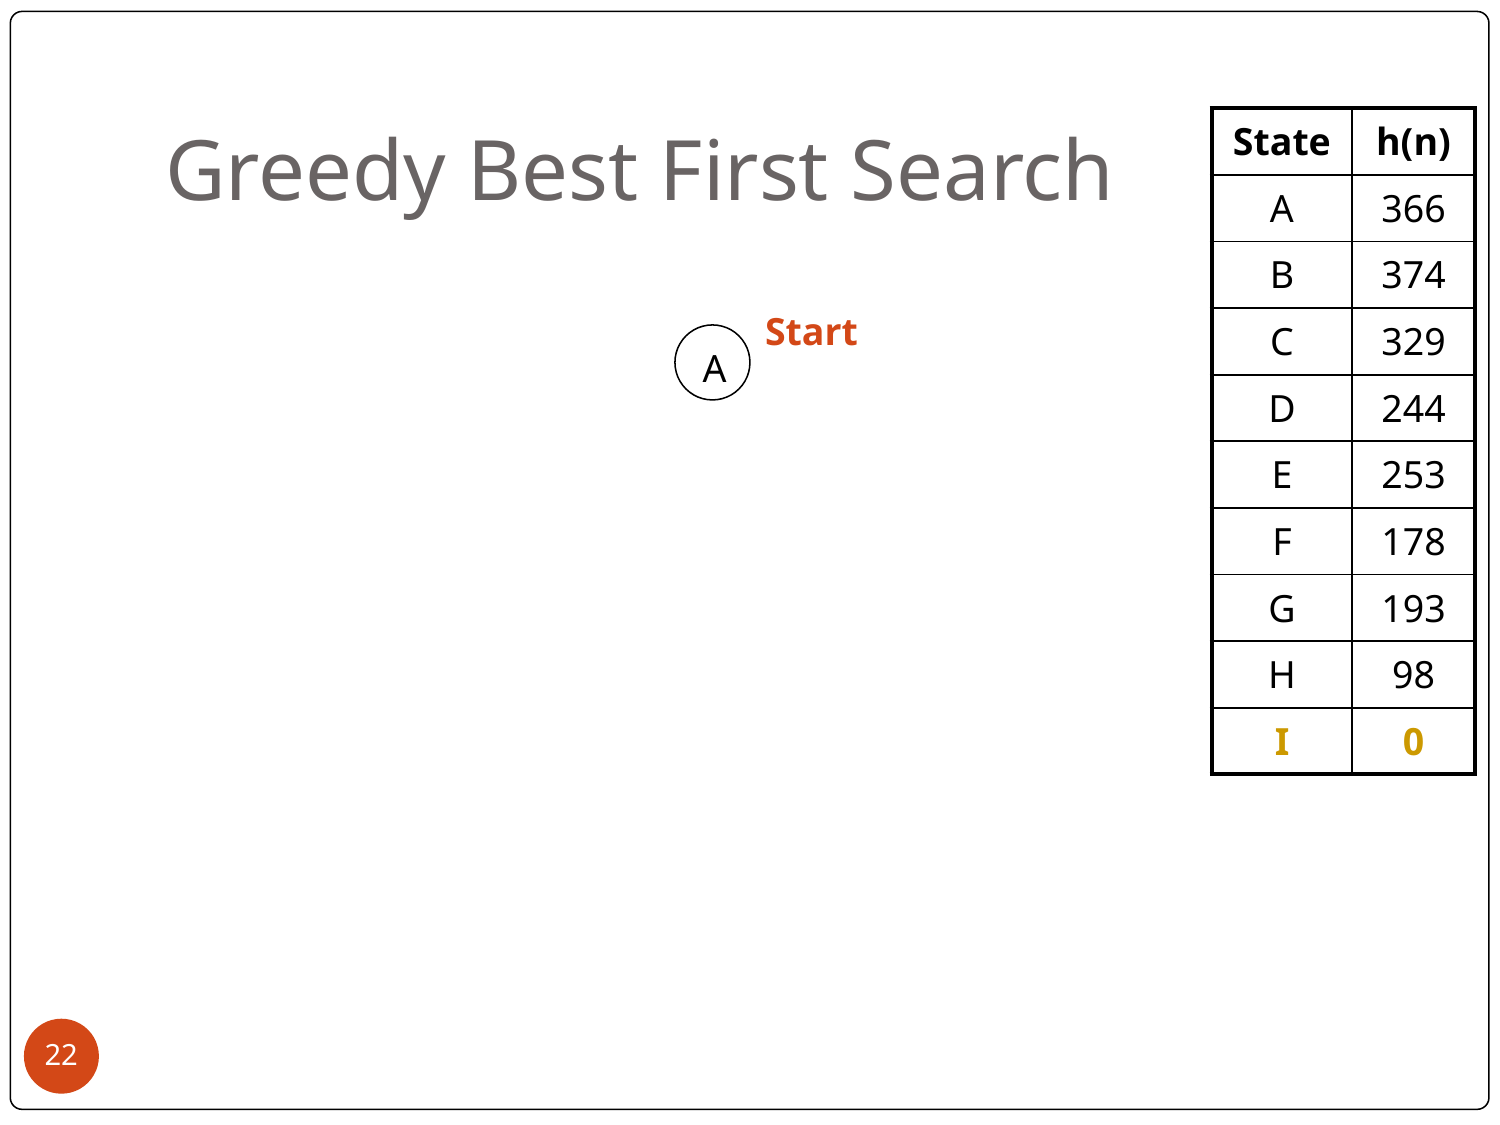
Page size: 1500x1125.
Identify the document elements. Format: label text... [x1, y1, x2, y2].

table_cell 244 [1353, 376, 1473, 440]
table_cell 374 [1353, 242, 1473, 307]
table_cell H [1214, 642, 1351, 707]
table_cell 193 [1353, 575, 1473, 640]
table_cell C [1214, 309, 1351, 374]
title Greedy Best First Search [150, 45, 1425, 233]
text_box ‹#› [23, 1018, 99, 1094]
table_header State [1214, 110, 1351, 174]
table_cell 329 [1353, 309, 1473, 374]
table_cell B [1214, 242, 1351, 307]
text_box Start [750, 299, 950, 361]
table_cell 253 [1353, 442, 1473, 507]
table_cell 366 [1353, 176, 1473, 241]
table_cell I [1214, 709, 1351, 772]
table_cell 178 [1353, 509, 1473, 574]
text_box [674, 324, 751, 401]
table_cell G [1214, 575, 1351, 640]
table_cell D [1214, 376, 1351, 440]
table_header h(n) [1353, 110, 1473, 174]
table_cell 98 [1353, 642, 1473, 707]
table_cell 0 [1353, 709, 1473, 772]
table_cell F [1214, 509, 1351, 574]
table_cell A [1214, 176, 1351, 241]
table_cell E [1214, 442, 1351, 507]
